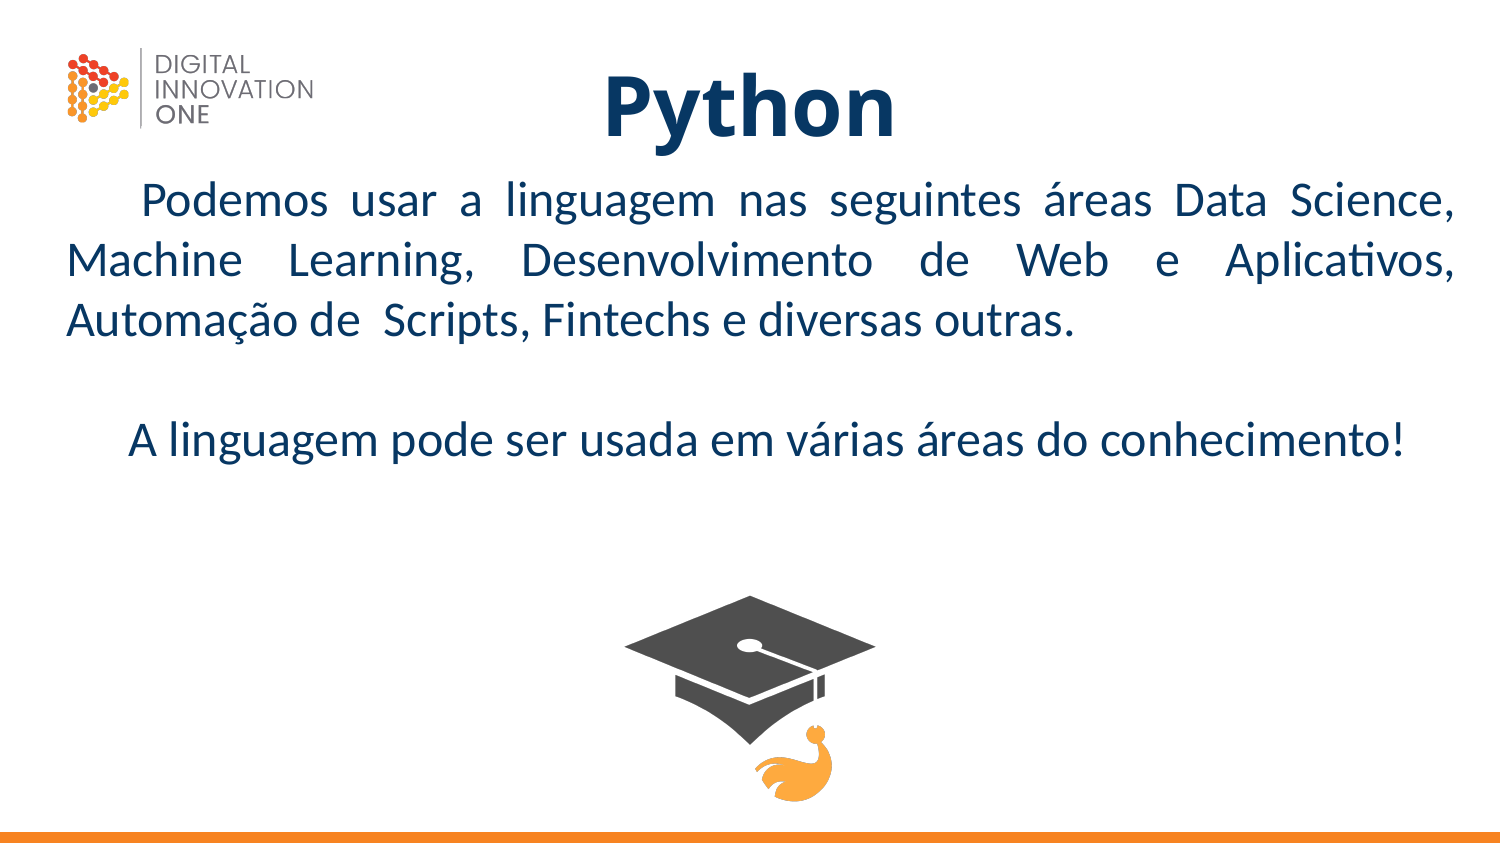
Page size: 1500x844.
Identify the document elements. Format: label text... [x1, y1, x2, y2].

picture [591, 512, 909, 829]
subtitle Python [51, 54, 1449, 152]
picture [50, 39, 331, 138]
text_box Podemos usar a linguagem nas seguintes áreas Data Science, Machine Learning, Desenvolvimento de Web e Aplicativos, Automação de Scripts, Fintechs e diversas outras. A linguagem pode ser usada em várias áreas do conhecimento! [51, 151, 1473, 508]
text_box [0, 832, 1500, 843]
